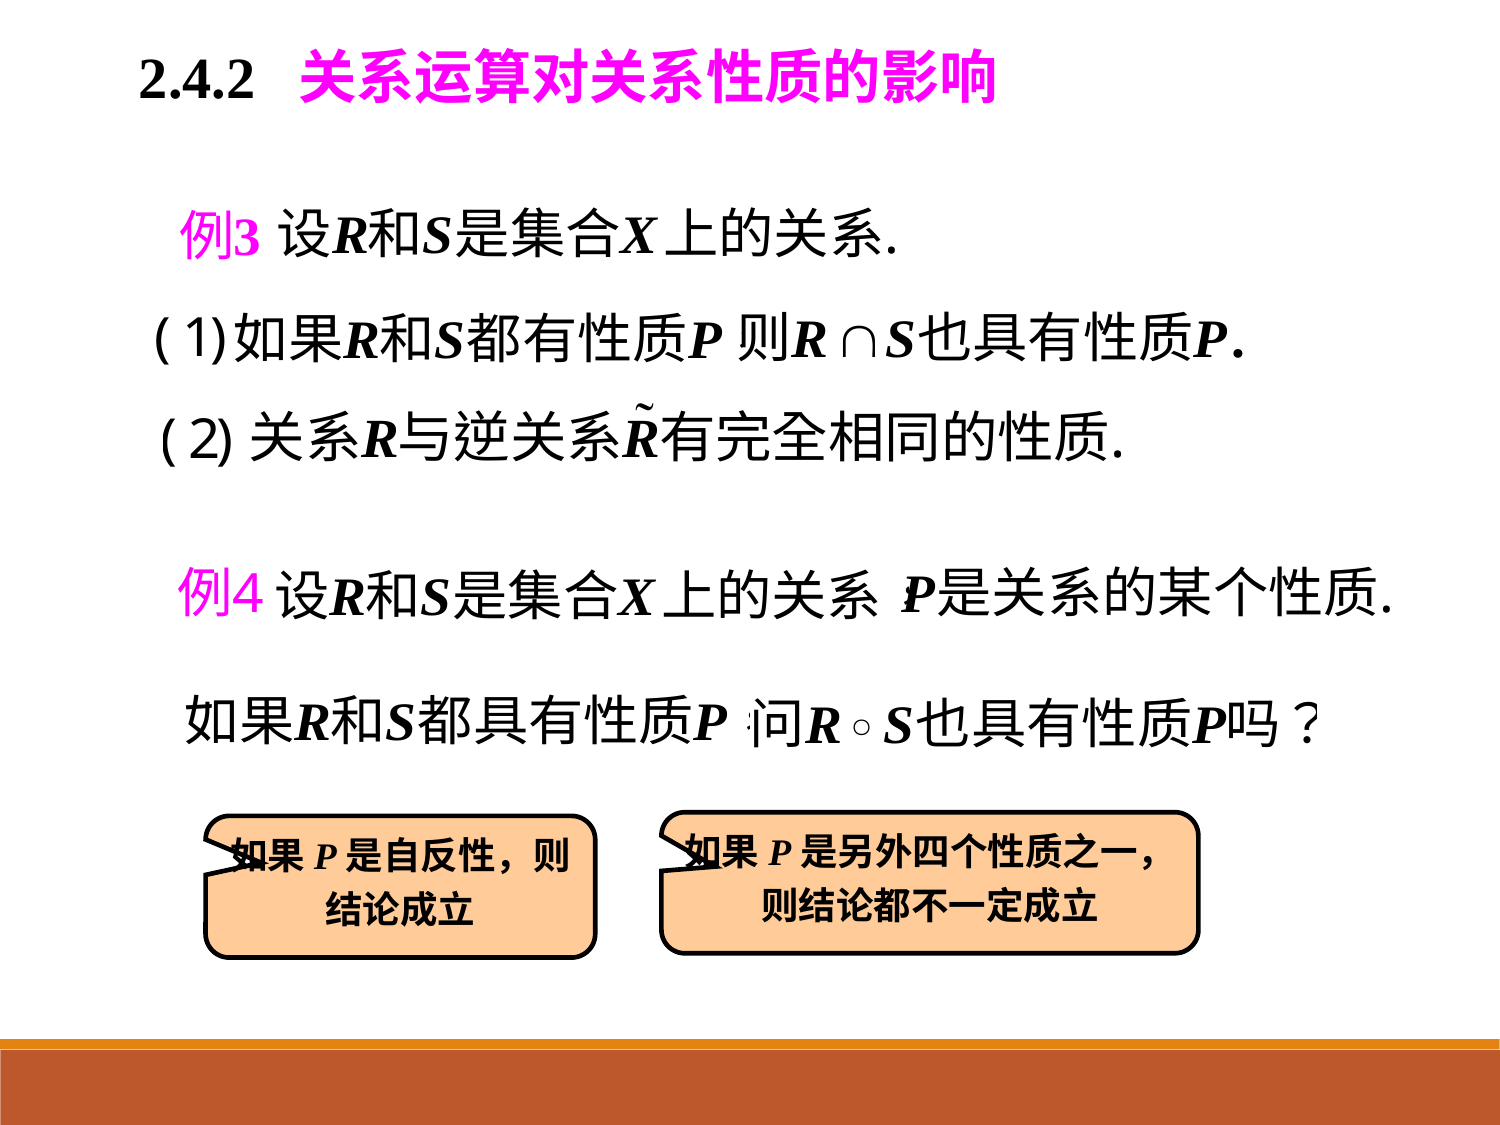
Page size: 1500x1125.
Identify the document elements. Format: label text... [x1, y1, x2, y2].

text_box 如果P是自反性，则结论成立 [205, 815, 596, 958]
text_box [164, 557, 272, 631]
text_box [262, 561, 910, 635]
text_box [227, 304, 745, 378]
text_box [167, 201, 263, 275]
text_box [147, 420, 680, 534]
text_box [265, 198, 907, 272]
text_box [162, 402, 239, 478]
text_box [748, 688, 1317, 762]
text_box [242, 397, 1133, 477]
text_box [748, 302, 1256, 376]
text_box 如果P是另外四个性质之一，则结论都不一定成立 [661, 812, 1199, 954]
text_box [151, 302, 229, 380]
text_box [885, 557, 1403, 631]
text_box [178, 685, 751, 759]
text_box 2.4.2 关系运算对关系性质的影响 [124, 18, 1459, 118]
